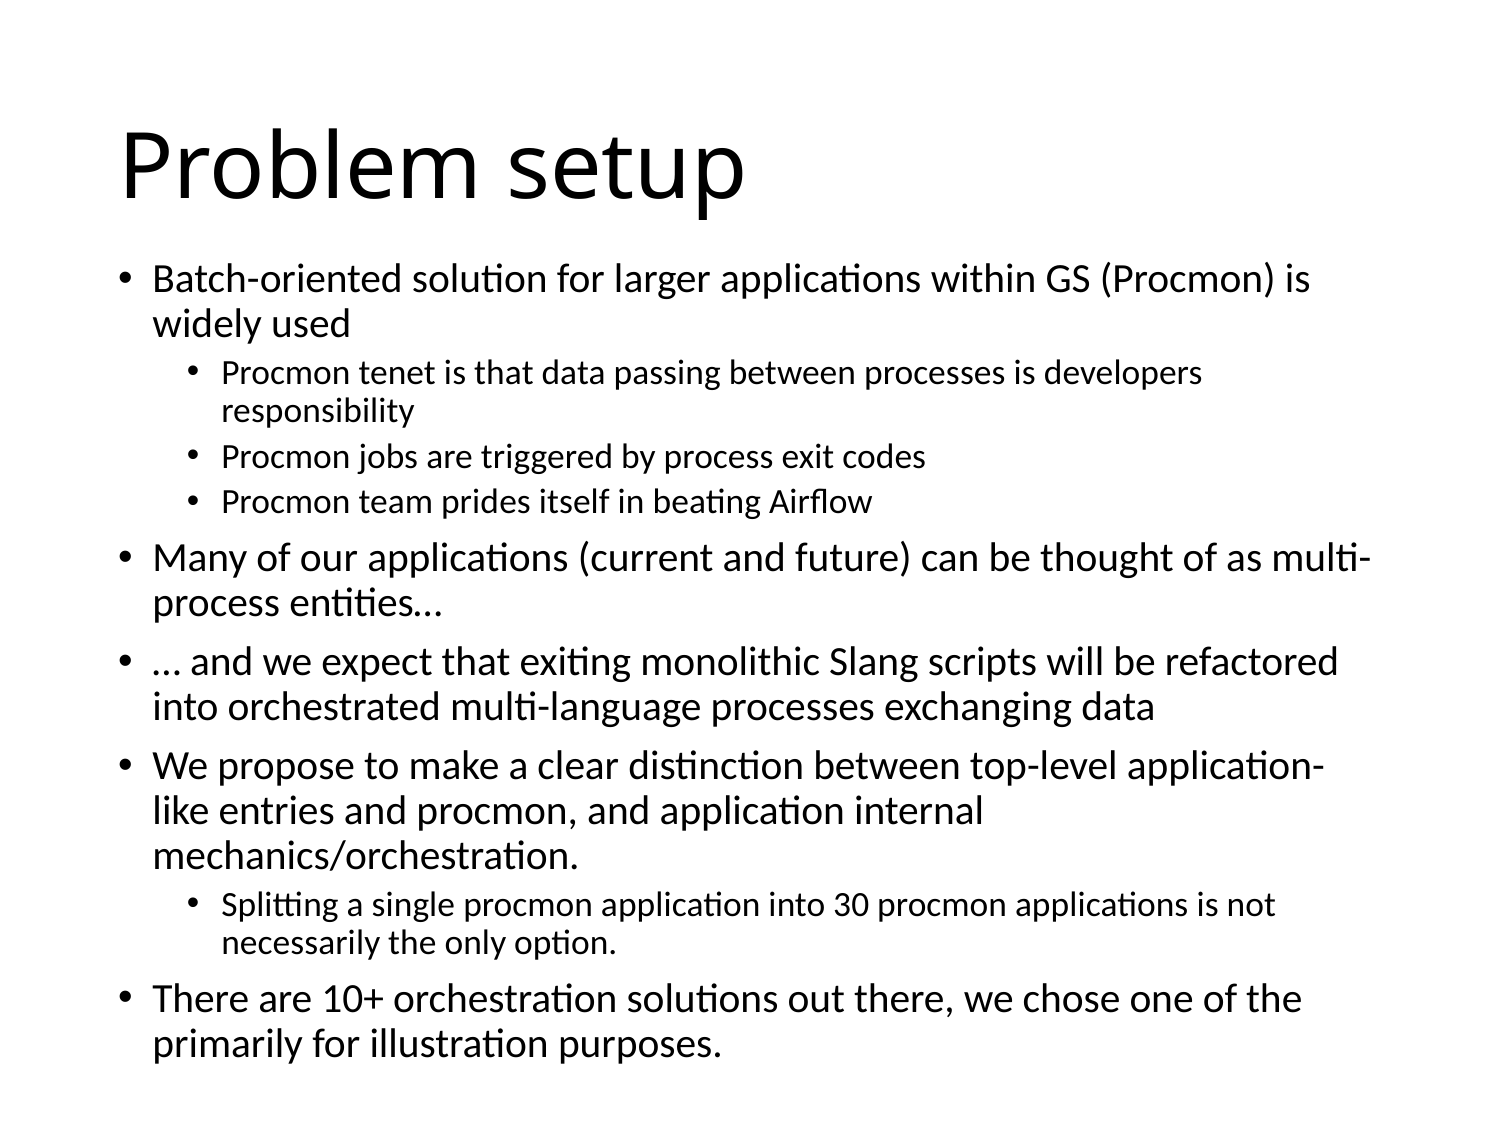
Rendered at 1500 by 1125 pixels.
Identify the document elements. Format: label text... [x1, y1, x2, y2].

title Problem setup [103, 59, 1397, 249]
list Batch-oriented solution for larger applications within GS (Procmon) is widely used Procmon tenet is that data passing between processes is developers responsibility Procmon jobs are triggered by process exit codes Procmon team prides itself in beating Airflow Many of our applications (current and future) can be thought of as multi-process entities… … and we expect that exiting monolithic Slang scripts will be refactored into orchestrated multi-language processes exchanging data We propose to make a clear distinction between top-level application-like entries and procmon, and application internal mechanics/orchestration. Splitting a single procmon application into 30 procmon applications is not necessarily the only option. There are 10+ orchestration solutions out there, we chose one of the primarily for illustration purposes. [103, 249, 1397, 1078]
